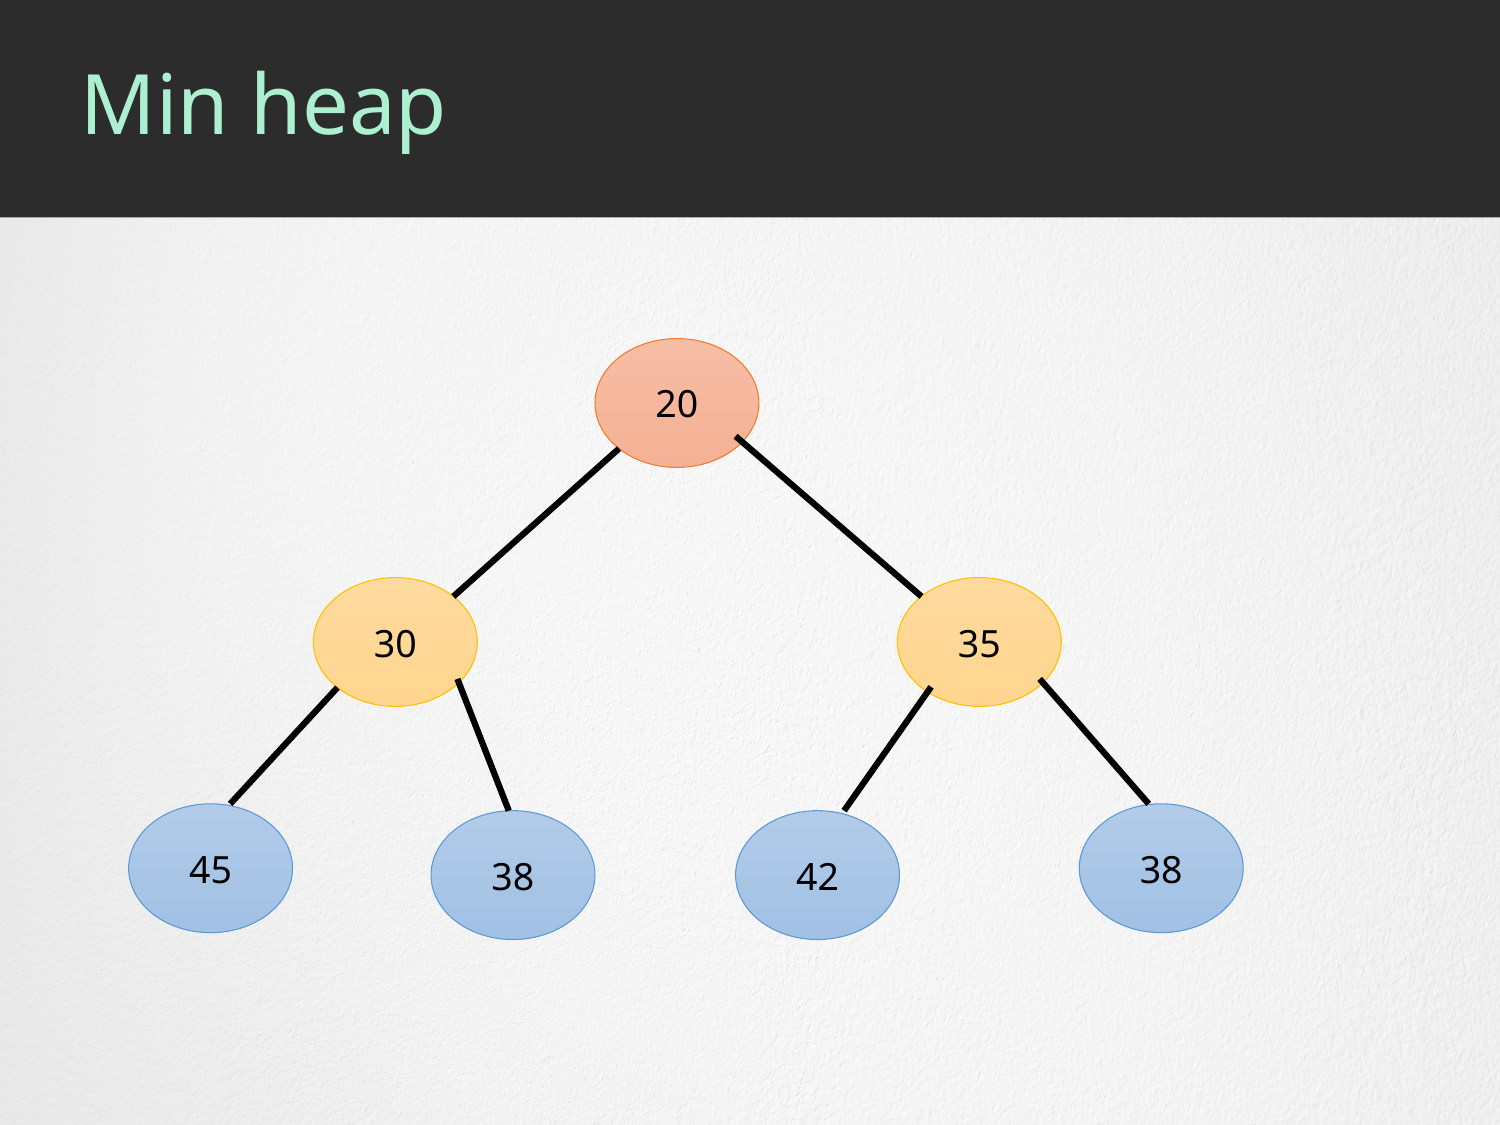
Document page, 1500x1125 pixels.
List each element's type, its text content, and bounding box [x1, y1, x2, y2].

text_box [735, 436, 922, 597]
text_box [230, 687, 338, 804]
text_box 30 [312, 577, 478, 707]
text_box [844, 686, 932, 811]
title Min heap [65, 0, 1500, 216]
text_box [453, 448, 620, 597]
text_box 20 [594, 338, 760, 468]
text_box 35 [896, 577, 1062, 707]
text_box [1039, 678, 1149, 804]
text_box 42 [735, 810, 901, 941]
text_box 38 [430, 810, 596, 941]
text_box 45 [128, 803, 294, 934]
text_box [457, 678, 509, 811]
text_box 38 [1078, 803, 1244, 934]
